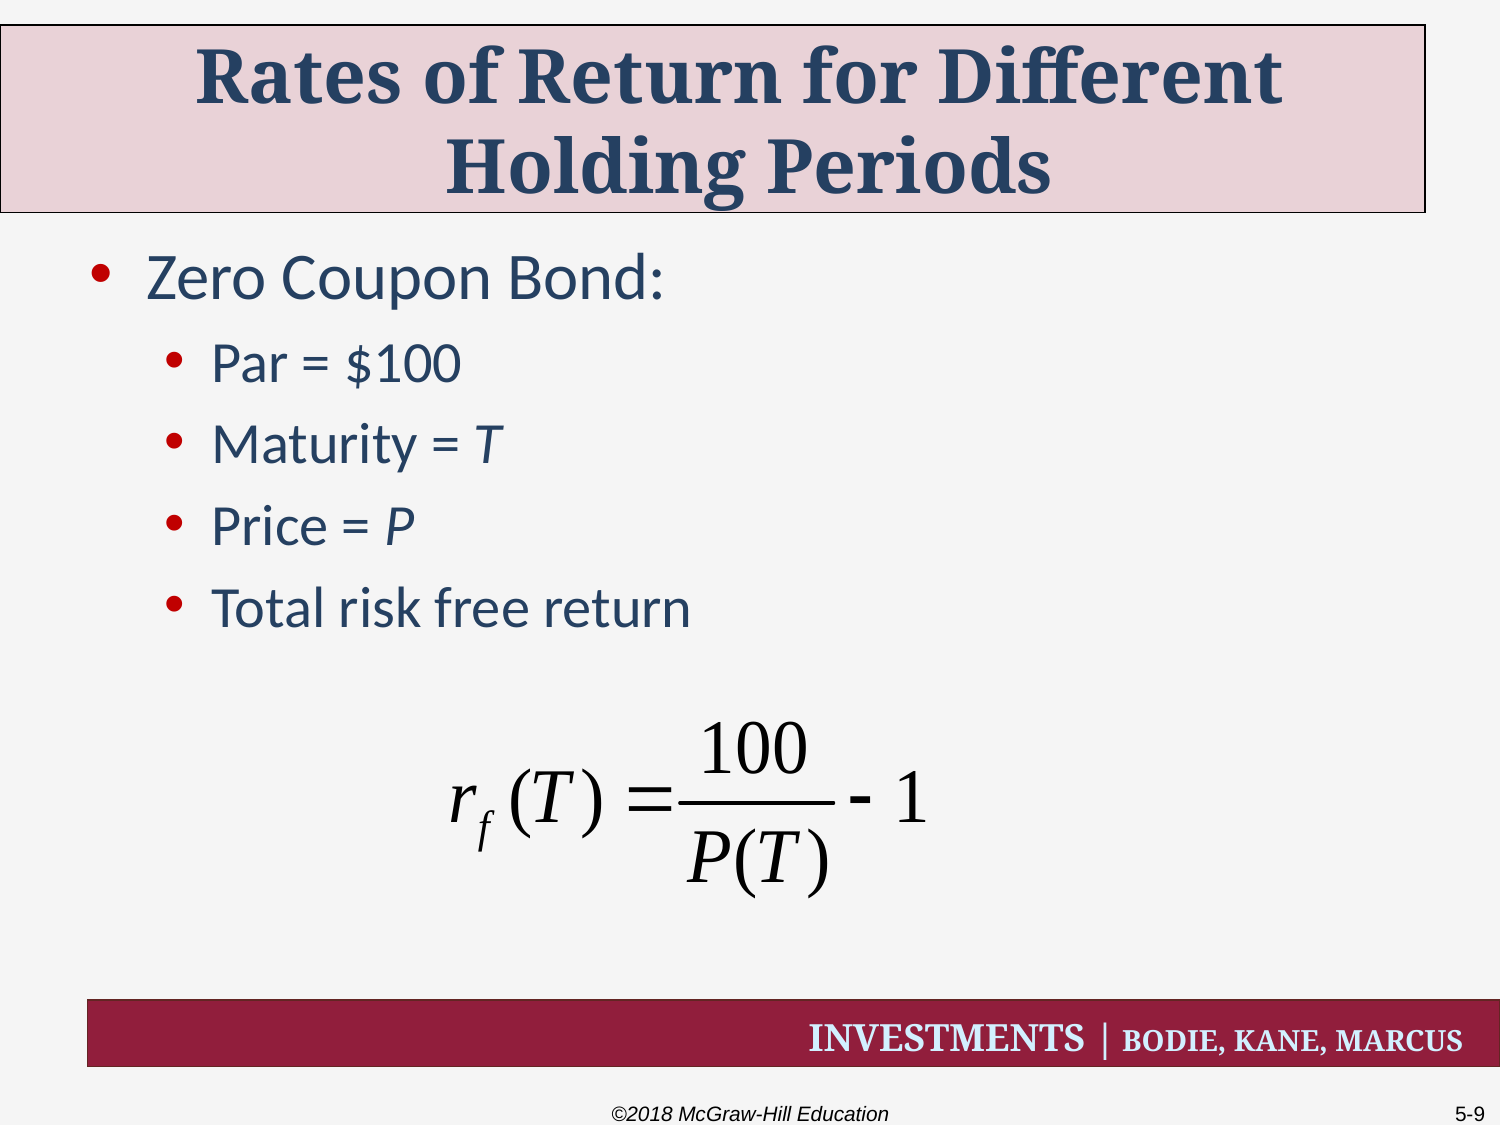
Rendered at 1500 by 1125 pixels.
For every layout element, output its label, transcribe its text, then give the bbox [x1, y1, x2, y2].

footer ©2018 McGraw-Hill Education [496, 1102, 1004, 1124]
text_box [437, 699, 938, 913]
title Rates of Return for Different Holding Periods [75, 12, 1425, 226]
slide_number 5-9 [1162, 1102, 1500, 1124]
list Zero Coupon Bond: Par = $100 Maturity = T Price = P Total risk free return [75, 226, 1425, 1005]
